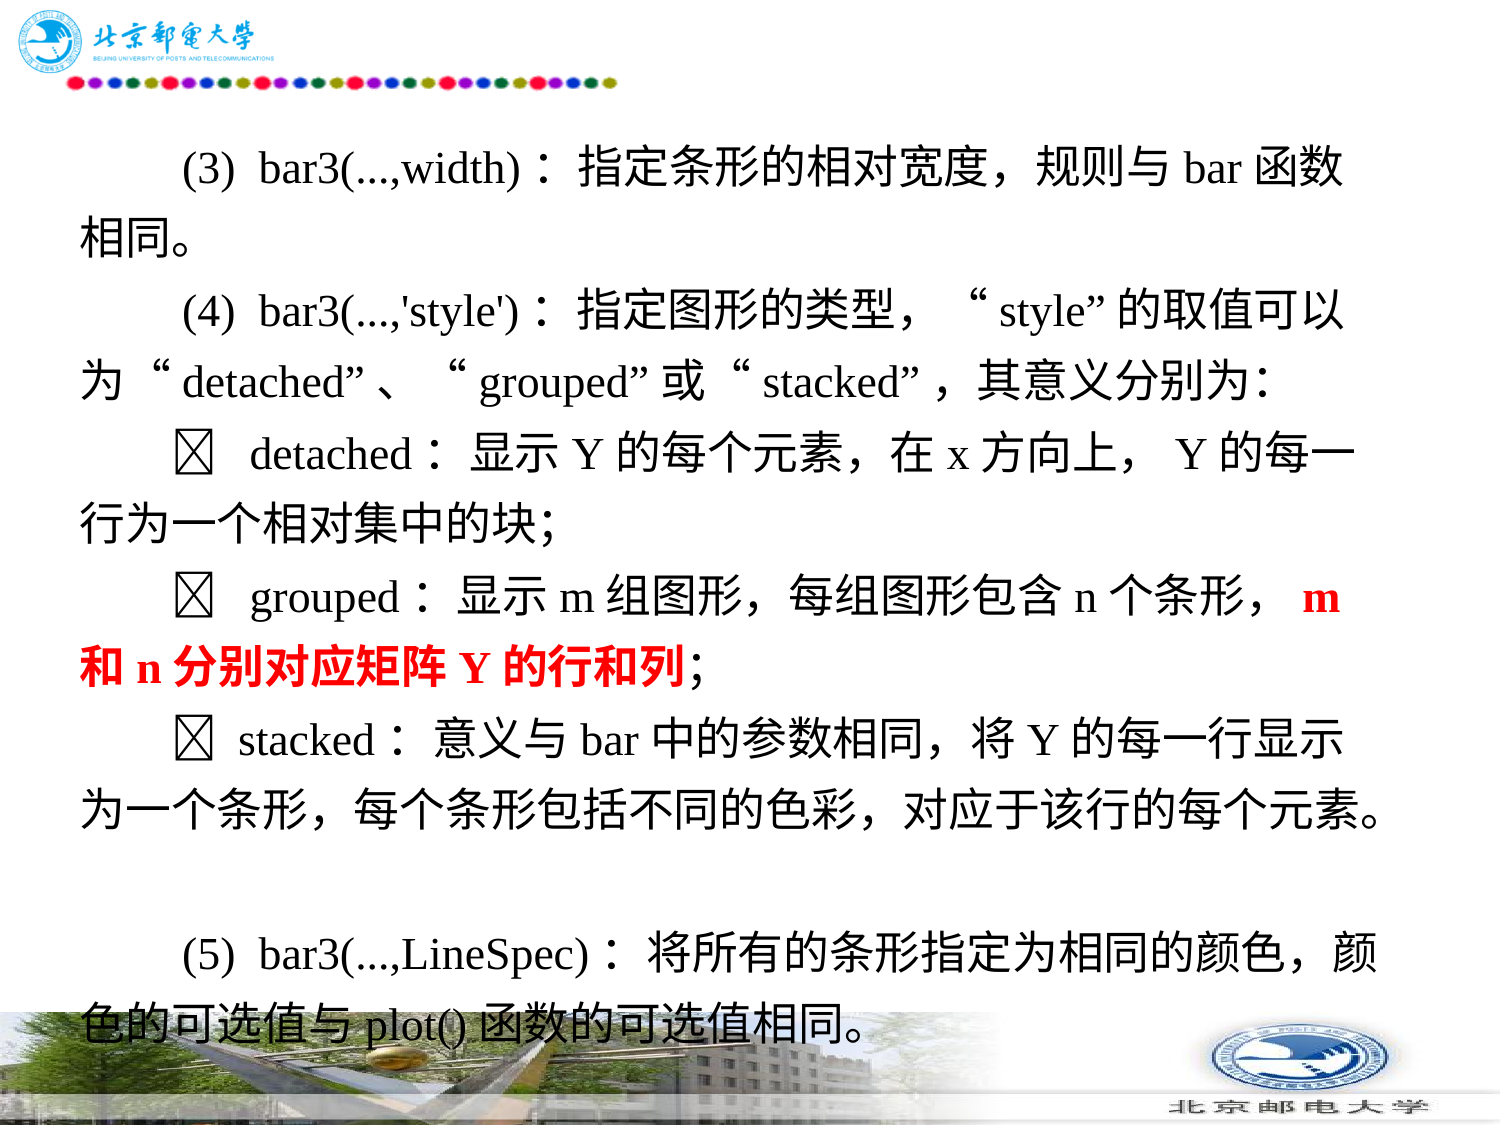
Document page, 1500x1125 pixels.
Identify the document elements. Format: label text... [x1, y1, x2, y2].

picture [17, 2, 625, 95]
title (3) bar3(...,width)：指定条形的相对宽度，规则与bar函数相同。 (4) bar3(...,'style')：指定图形的类型，“style”的取值可以为“detached”、“grouped”或“stacked”，其意义分别为：  detached：显示Y的每个元素，在x方向上，Y的每一行为一个相对集中的块；  grouped：显示m组图形，每组图形包含n个条形，m和n分别对应矩阵Y的行和列；  stacked：意义与bar中的参数相同，将Y的每一行显示为一个条形，每个条形包括不同的色彩，对应于该行的每个元素。 (5) bar3(...,LineSpec)：将所有的条形指定为相同的颜色，颜色的可选值与plot()函数的可选值相同。 [64, 113, 1397, 197]
picture [0, 1012, 1500, 1125]
